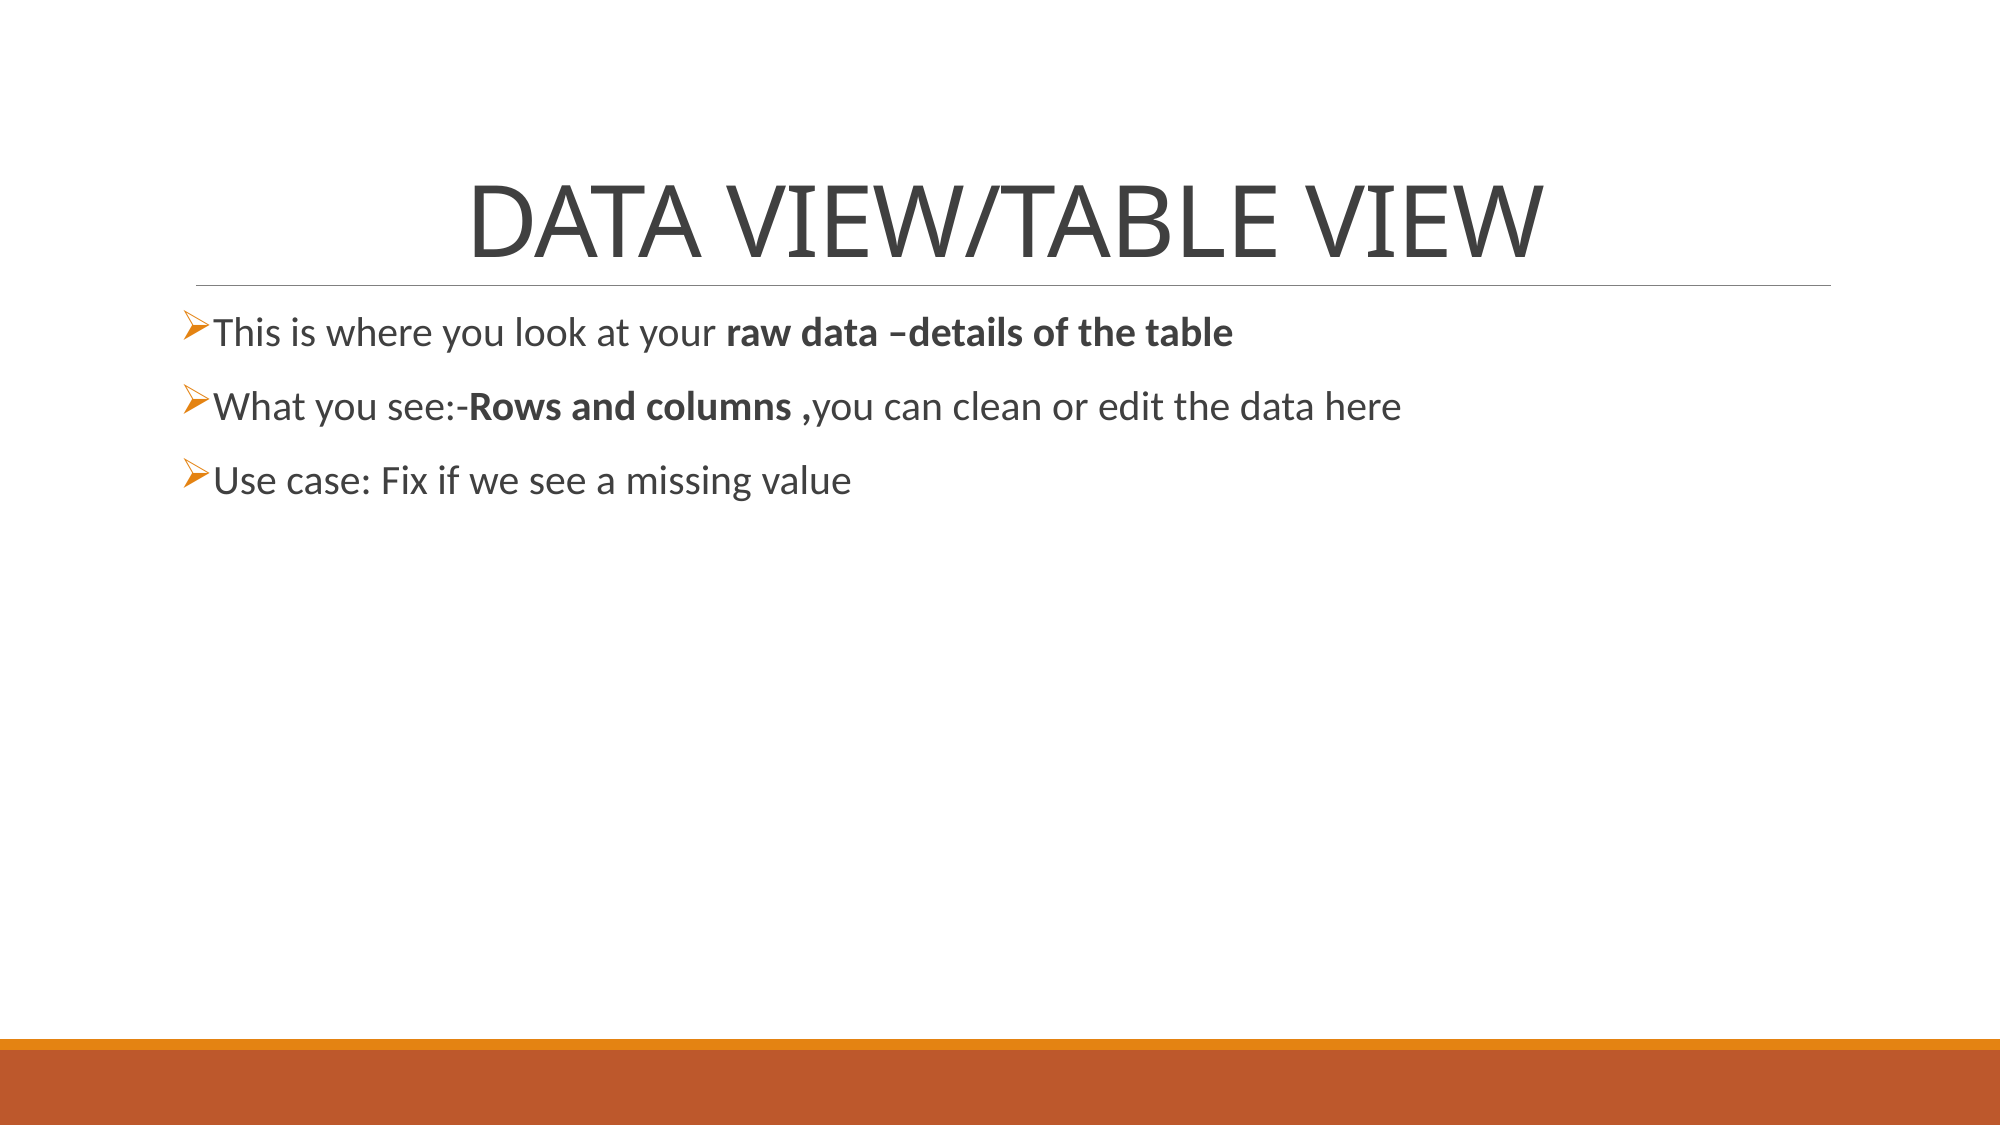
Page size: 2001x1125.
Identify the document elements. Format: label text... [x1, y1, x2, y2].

title DATA VIEW/TABLE VIEW [180, 47, 1830, 285]
list This is where you look at your raw data –details of the table What you see:-Rows and columns ,you can clean or edit the data here Use case: Fix if we see a missing value [180, 302, 1830, 963]
